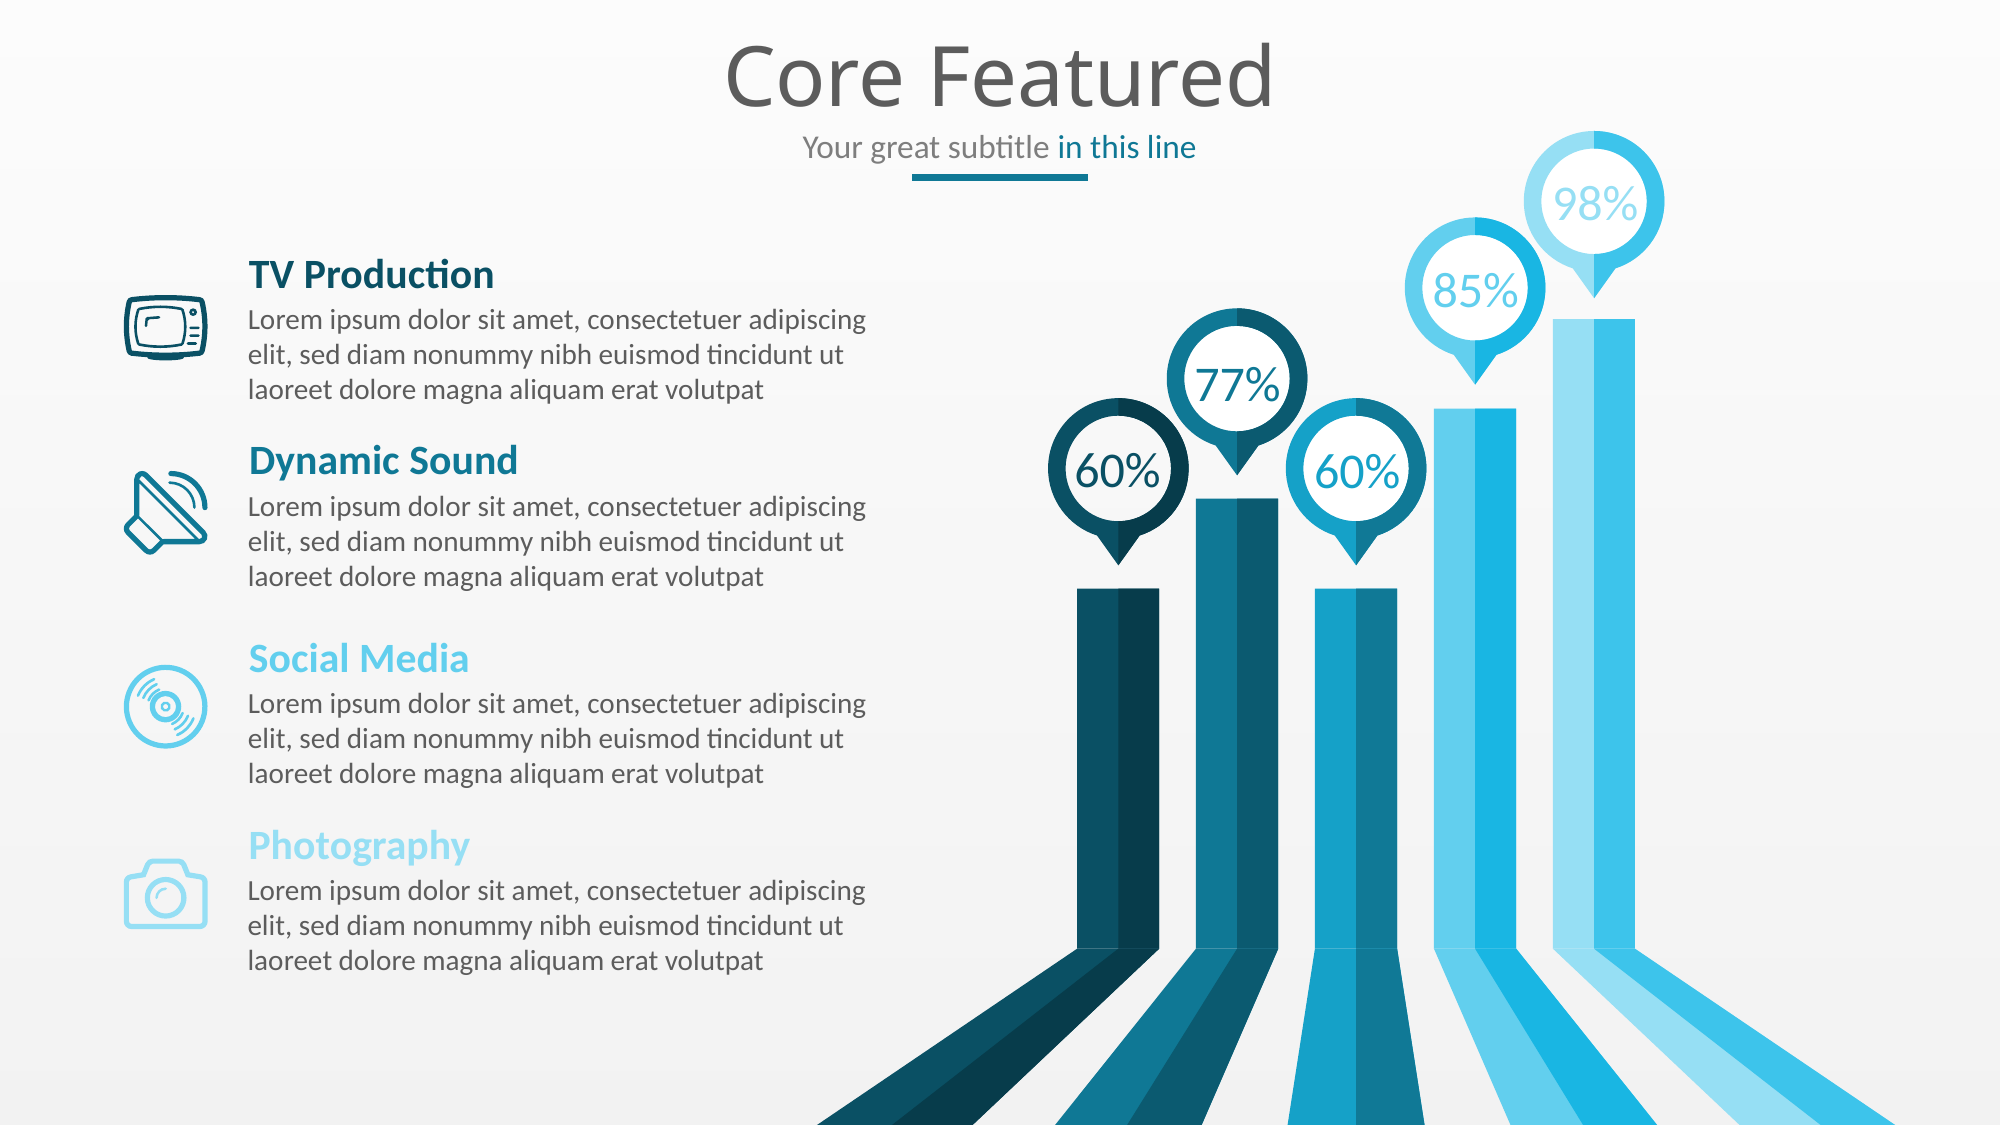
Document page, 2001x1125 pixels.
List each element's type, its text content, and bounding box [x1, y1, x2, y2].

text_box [232, 810, 897, 986]
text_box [1048, 398, 1189, 566]
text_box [233, 425, 898, 601]
text_box Your great subtitle in this line [788, 117, 1212, 173]
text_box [1287, 588, 1425, 1125]
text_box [1055, 498, 1279, 1125]
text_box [1433, 408, 1552, 1125]
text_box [816, 588, 1160, 1125]
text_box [1404, 217, 1546, 385]
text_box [233, 239, 898, 415]
title Core Featured [301, 0, 1699, 160]
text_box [123, 664, 208, 749]
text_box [233, 623, 898, 799]
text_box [123, 295, 208, 361]
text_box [123, 470, 208, 555]
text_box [1552, 319, 1896, 1125]
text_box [1523, 130, 1665, 299]
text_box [1166, 308, 1308, 476]
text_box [1285, 398, 1427, 566]
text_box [123, 858, 208, 930]
